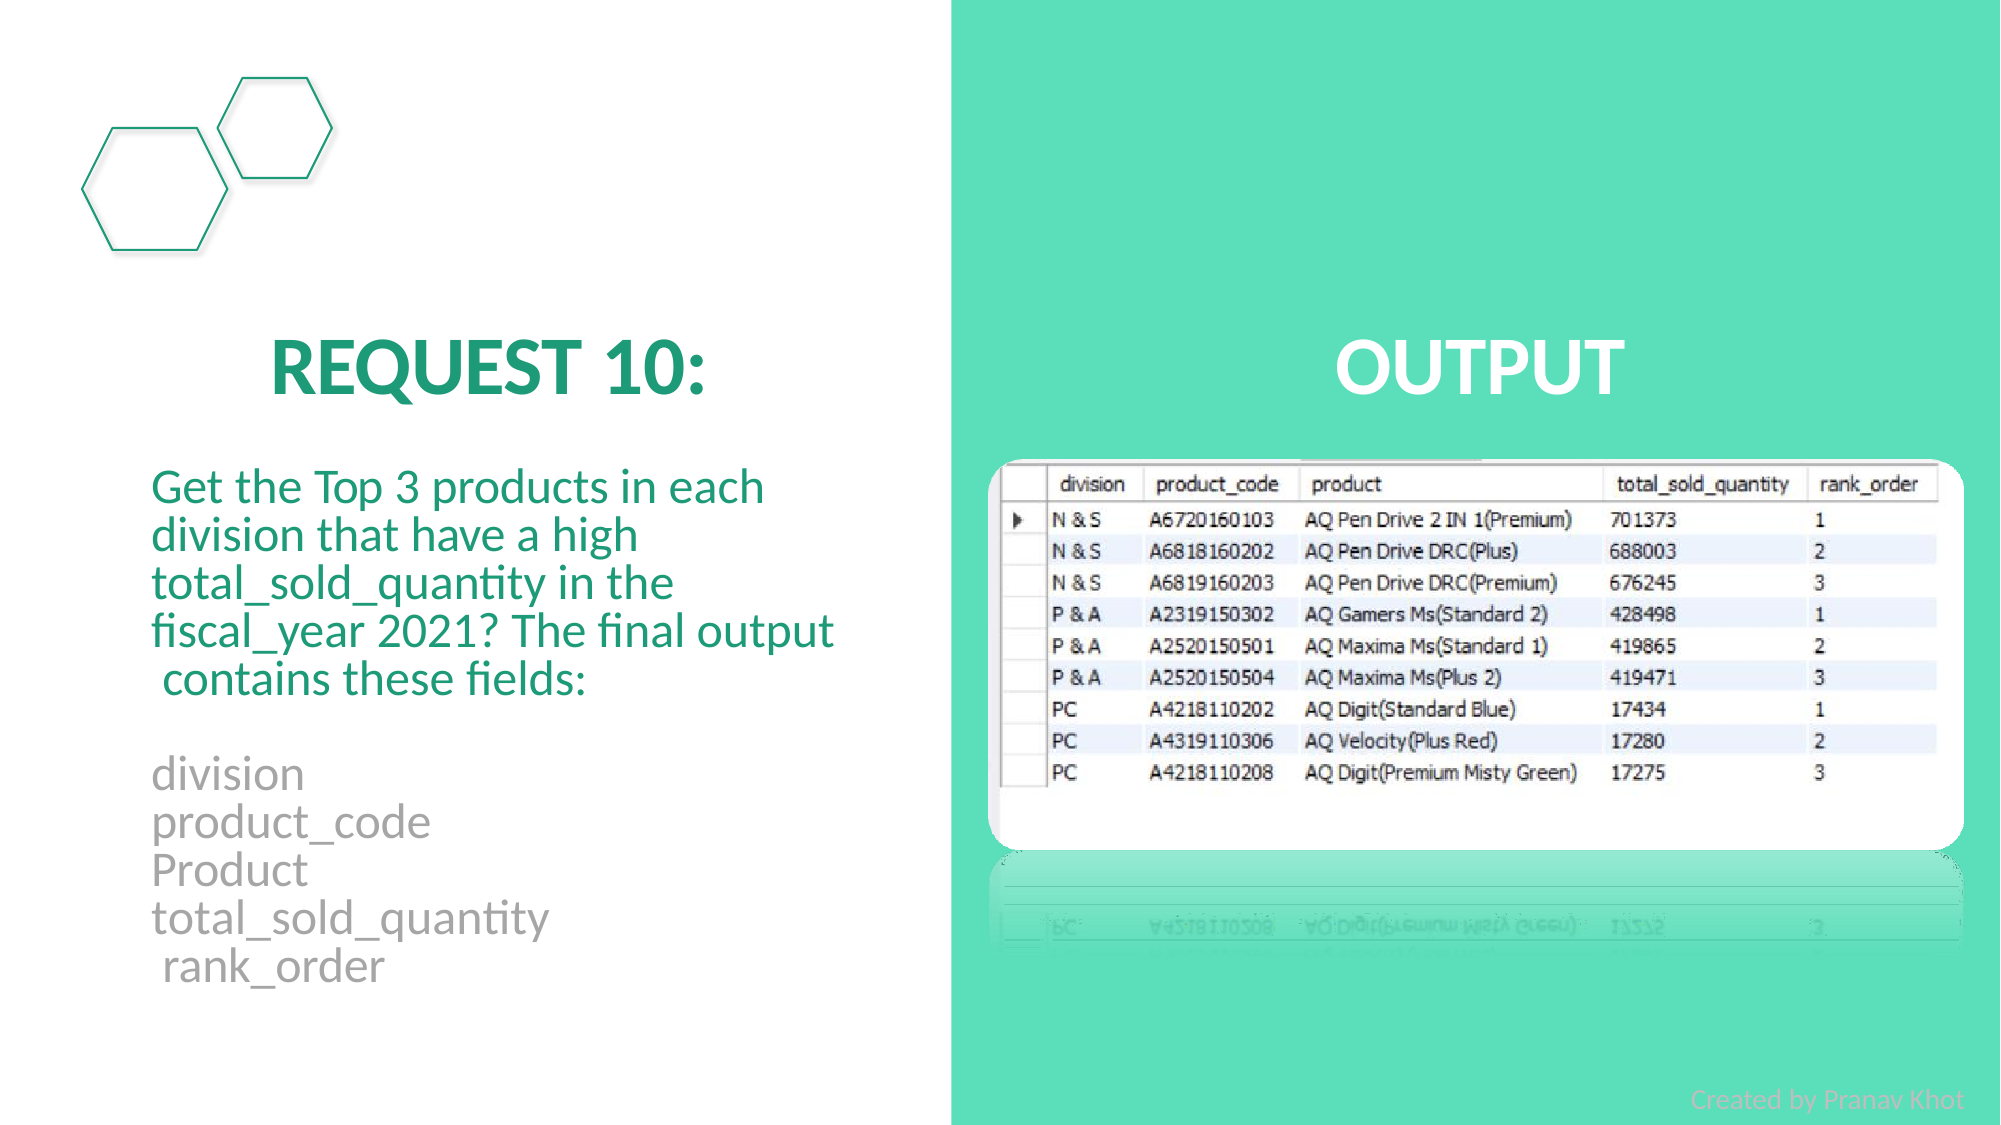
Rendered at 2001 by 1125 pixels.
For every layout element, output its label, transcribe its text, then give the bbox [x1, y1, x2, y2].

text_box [76, 75, 343, 264]
text_box Get the Top 3 products in each division that have a high total_sold_quantity in the fiscal_year 2021? The final output contains these fields: division product_code Product total_sold_quantity rank_order [148, 450, 841, 992]
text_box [950, 0, 2000, 1125]
title REQUEST 10: [268, 309, 716, 500]
